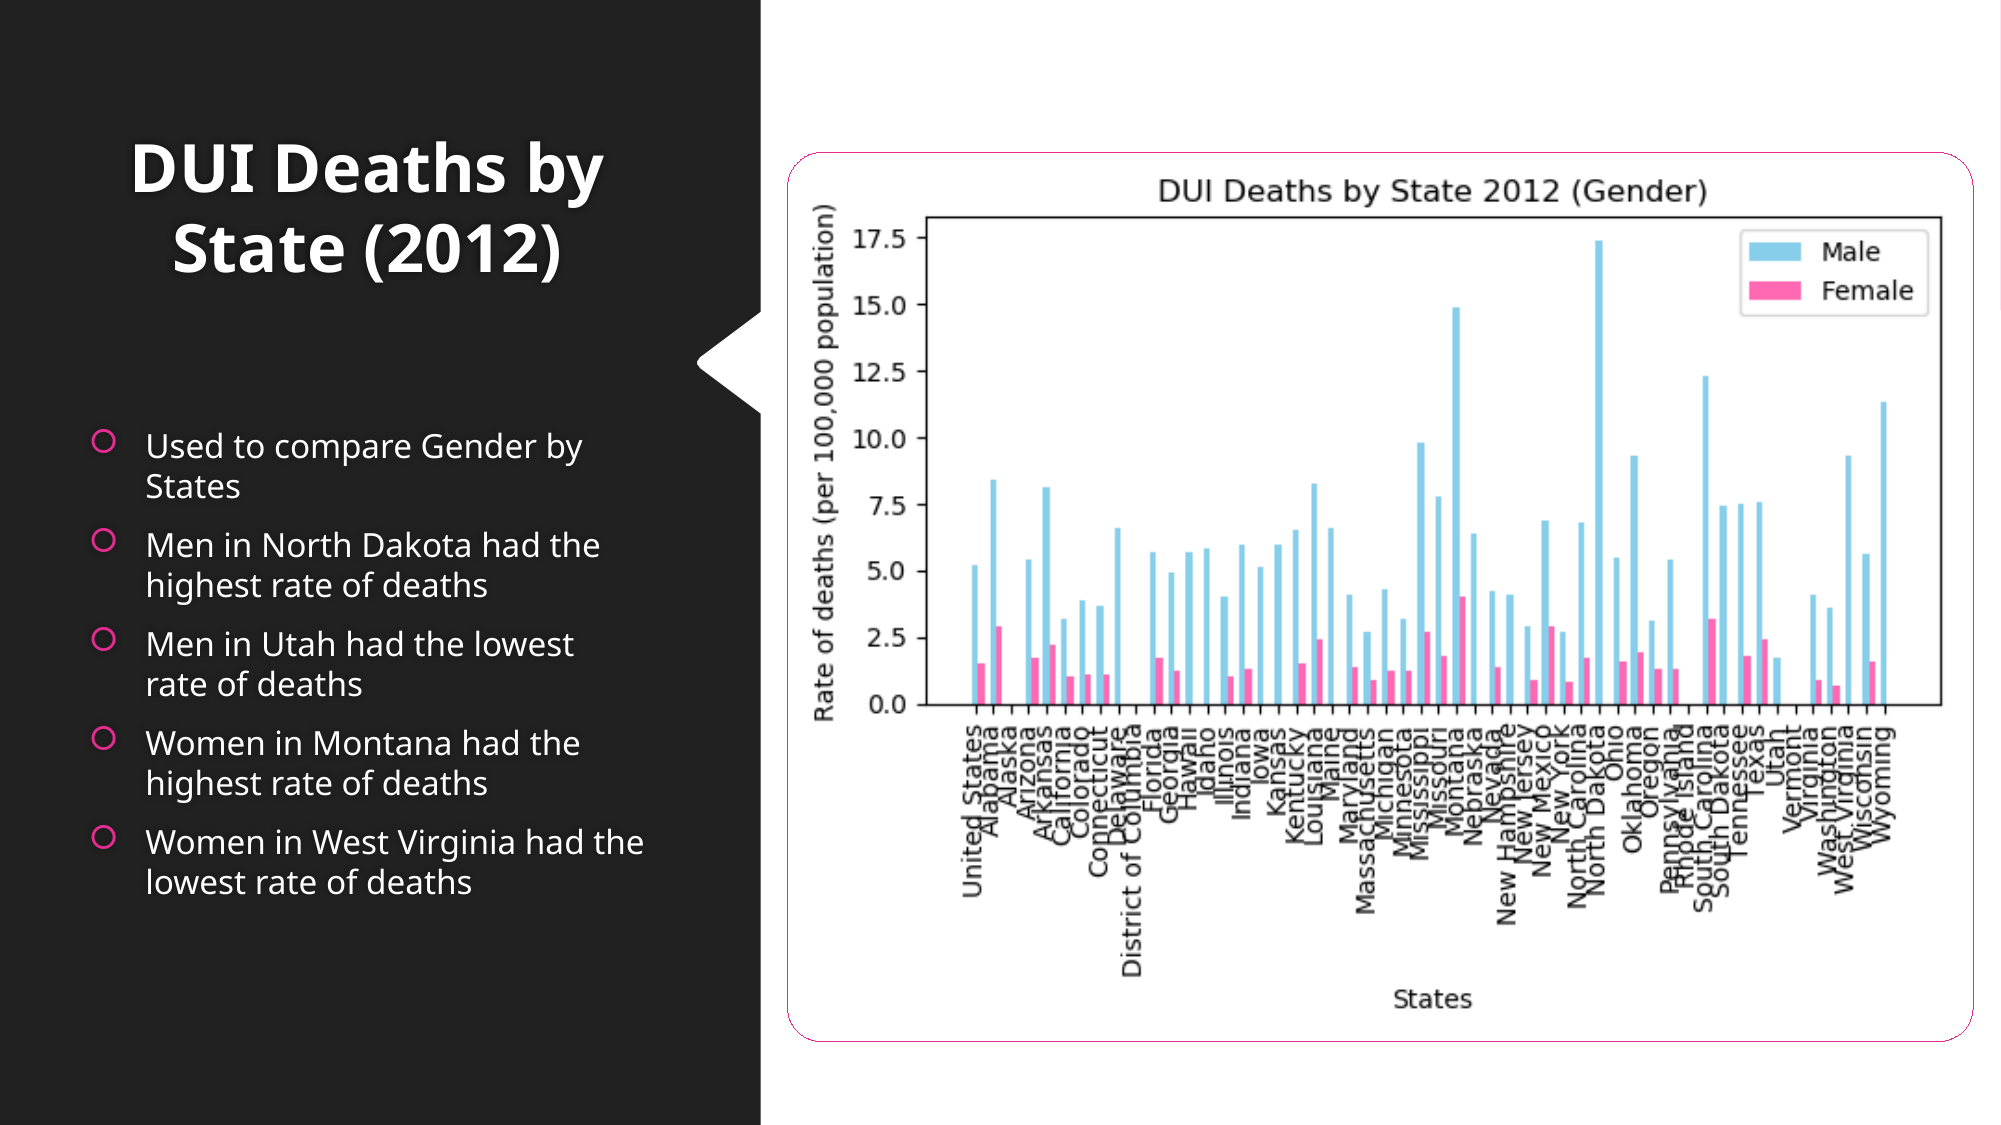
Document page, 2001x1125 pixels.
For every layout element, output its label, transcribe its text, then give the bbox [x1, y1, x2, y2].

text_box [0, 0, 762, 1125]
title DUI Deaths by State (2012) [74, 75, 661, 294]
picture [787, 152, 1974, 1042]
list Used to compare Gender by States Men in North Dakota had the highest rate of deaths Men in Utah had the lowest rate of deaths Women in Montana had the highest rate of deaths Women in West Virginia had the lowest rate of deaths [74, 335, 661, 992]
text_box [698, 0, 2000, 1125]
